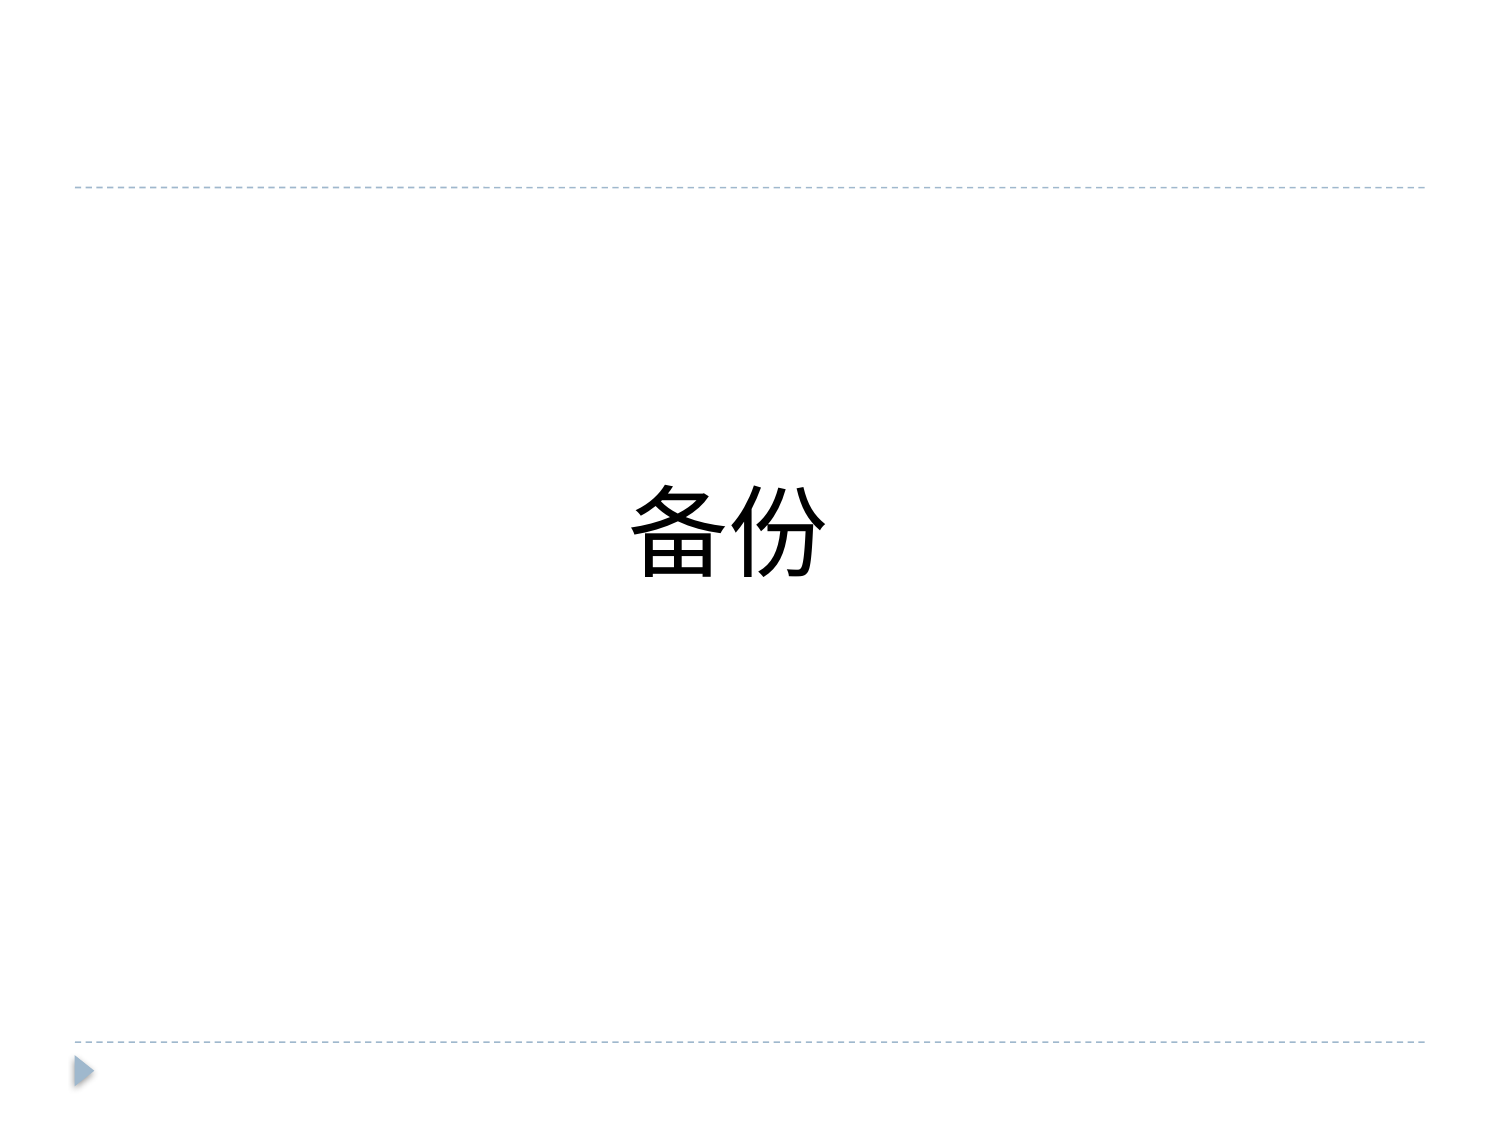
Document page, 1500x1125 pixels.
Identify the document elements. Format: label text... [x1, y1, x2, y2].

text_box 备份 [613, 462, 844, 598]
